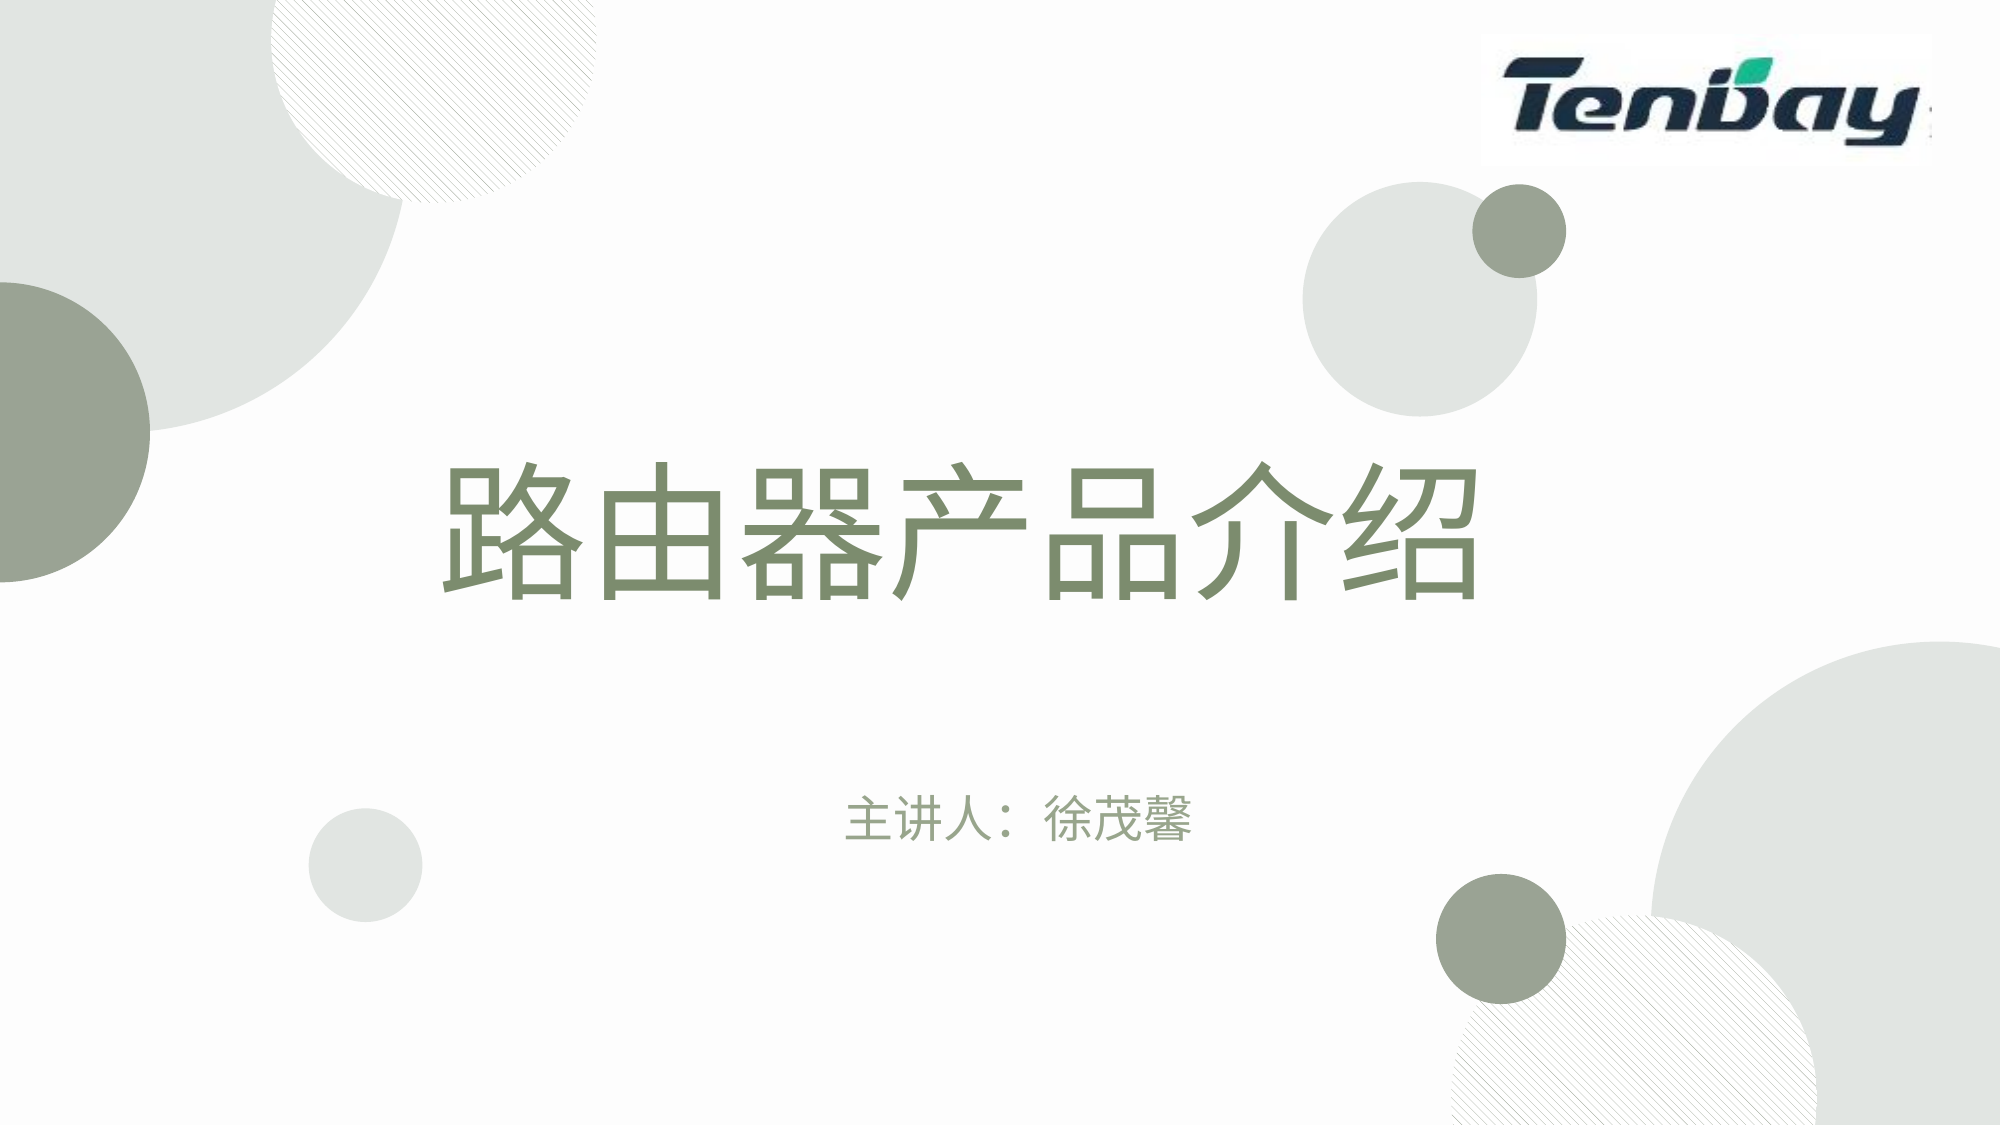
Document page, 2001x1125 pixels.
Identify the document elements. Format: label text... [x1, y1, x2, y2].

text_box [0, 0, 404, 432]
text_box [270, 0, 598, 204]
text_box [1302, 181, 1567, 417]
text_box [307, 807, 424, 924]
text_box [1650, 640, 2000, 1125]
text_box 主讲人：徐茂馨 [792, 780, 1244, 856]
text_box 路由器产品介绍 [422, 430, 1600, 626]
text_box [1450, 914, 1818, 1125]
picture [1481, 34, 1932, 166]
text_box [0, 281, 152, 584]
text_box [1435, 872, 1568, 1006]
